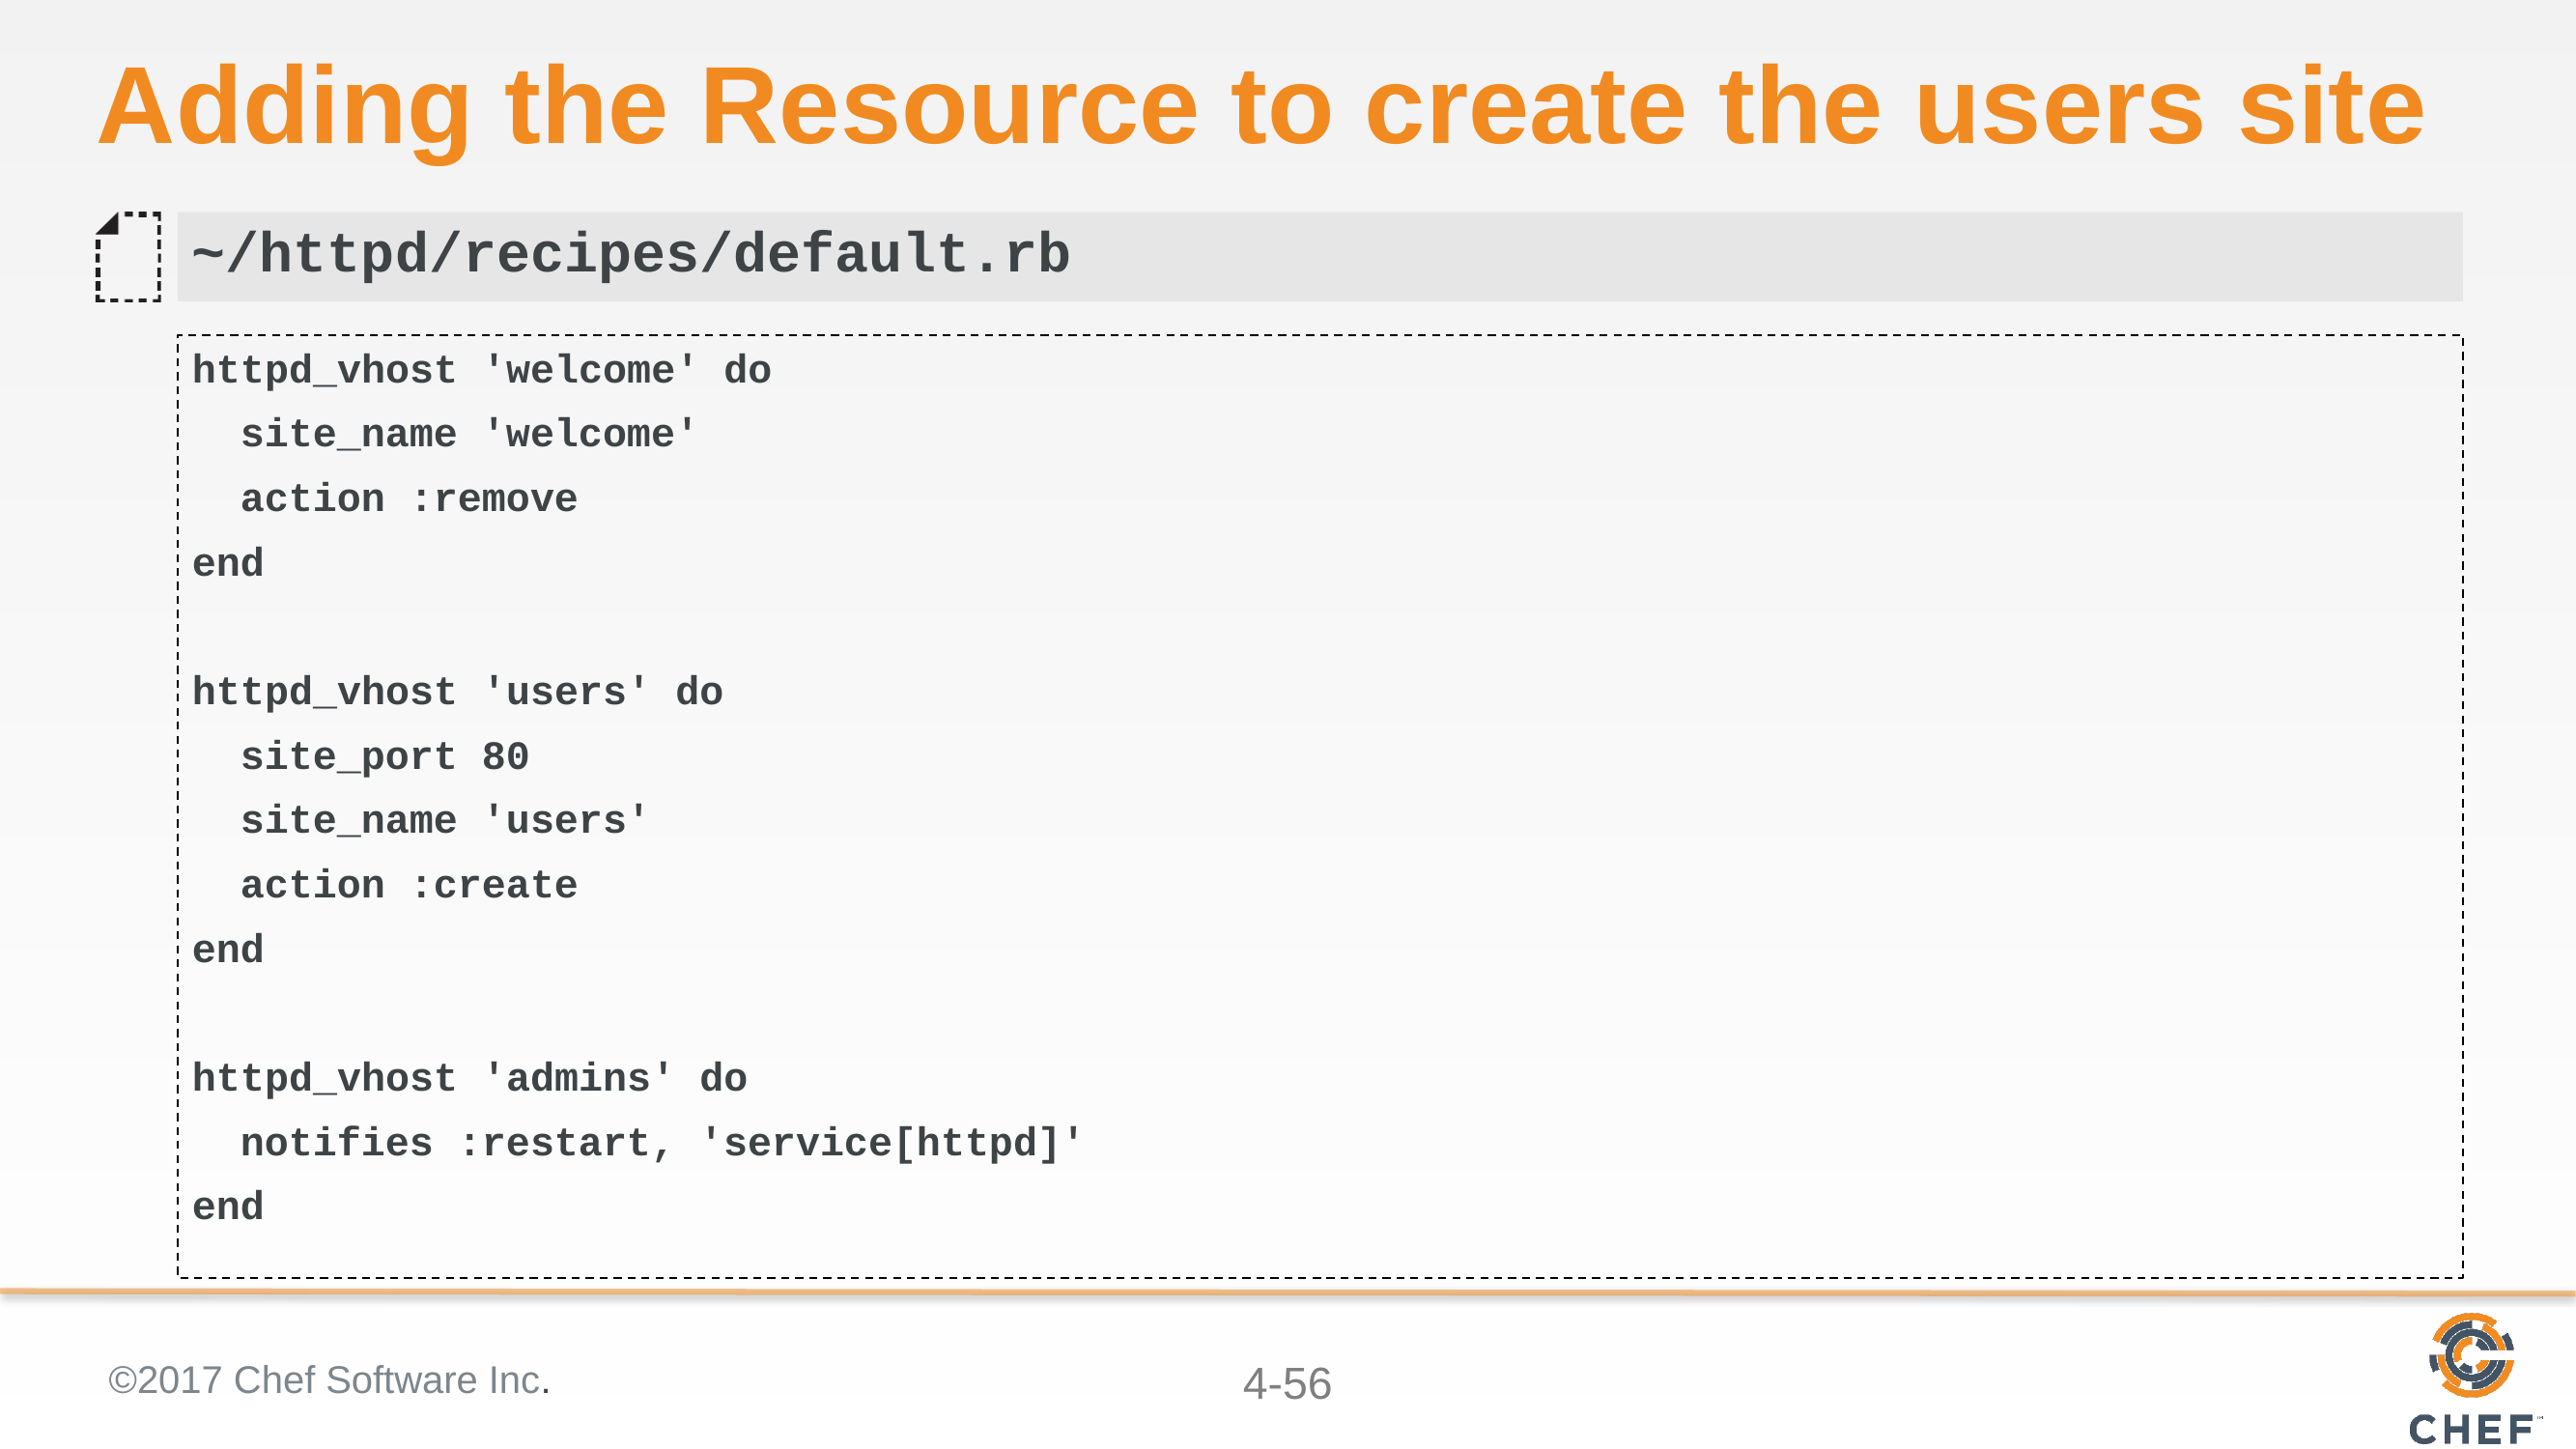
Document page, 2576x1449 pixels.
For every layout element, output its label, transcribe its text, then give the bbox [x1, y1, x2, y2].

list httpd_vhost 'welcome' do site_name 'welcome' action :remove end httpd_vhost 'users' do site_port 80 site_name 'users' action :create end httpd_vhost 'admins' do notifies :restart, 'service[httpd]' end [177, 334, 2464, 1279]
picture [2399, 1297, 2551, 1449]
list ~/httpd/recipes/default.rb [177, 212, 2463, 302]
title Adding the Resource to create the users site [96, 48, 2463, 180]
